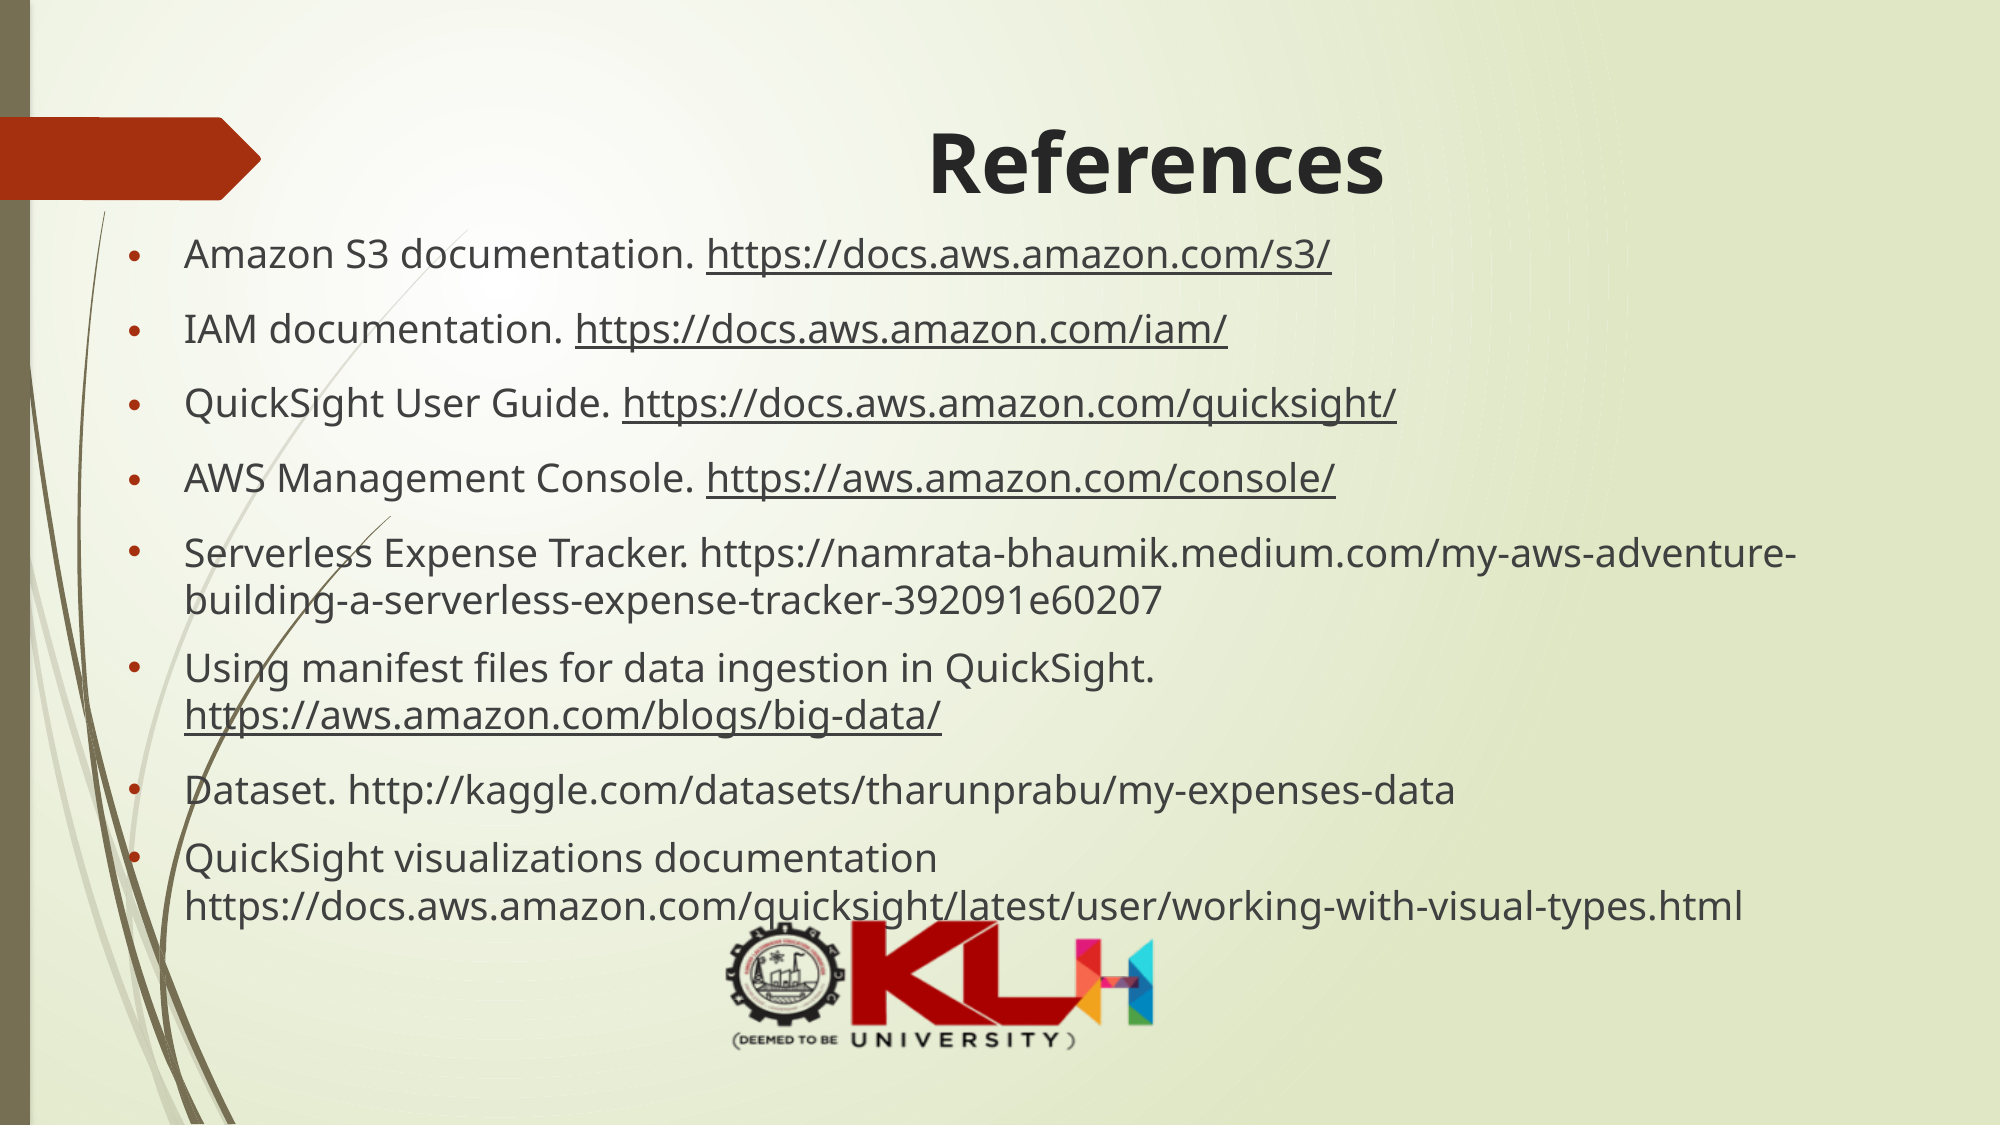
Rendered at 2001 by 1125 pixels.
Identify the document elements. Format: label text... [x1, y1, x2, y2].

title References [425, 102, 1888, 221]
list Amazon S3 documentation. https://docs.aws.amazon.com/s3/ IAM documentation. https://docs.aws.amazon.com/iam/ QuickSight User Guide. https://docs.aws.amazon.com/quicksight/ AWS Management Console. https://aws.amazon.com/console/ Serverless Expense Tracker. https://namrata-bhaumik.medium.com/my-aws-adventure-building-a-serverless-expense-tracker-392091e60207 Using manifest files for data ingestion in QuickSight. https://aws.amazon.com/blogs/big-data/ Dataset. http://kaggle.com/datasets/tharunprabu/my-expenses-data QuickSight visualizations documentation https://docs.aws.amazon.com/quicksight/latest/user/working-with-visual-types.html [112, 221, 1952, 1103]
picture [717, 890, 1168, 1076]
